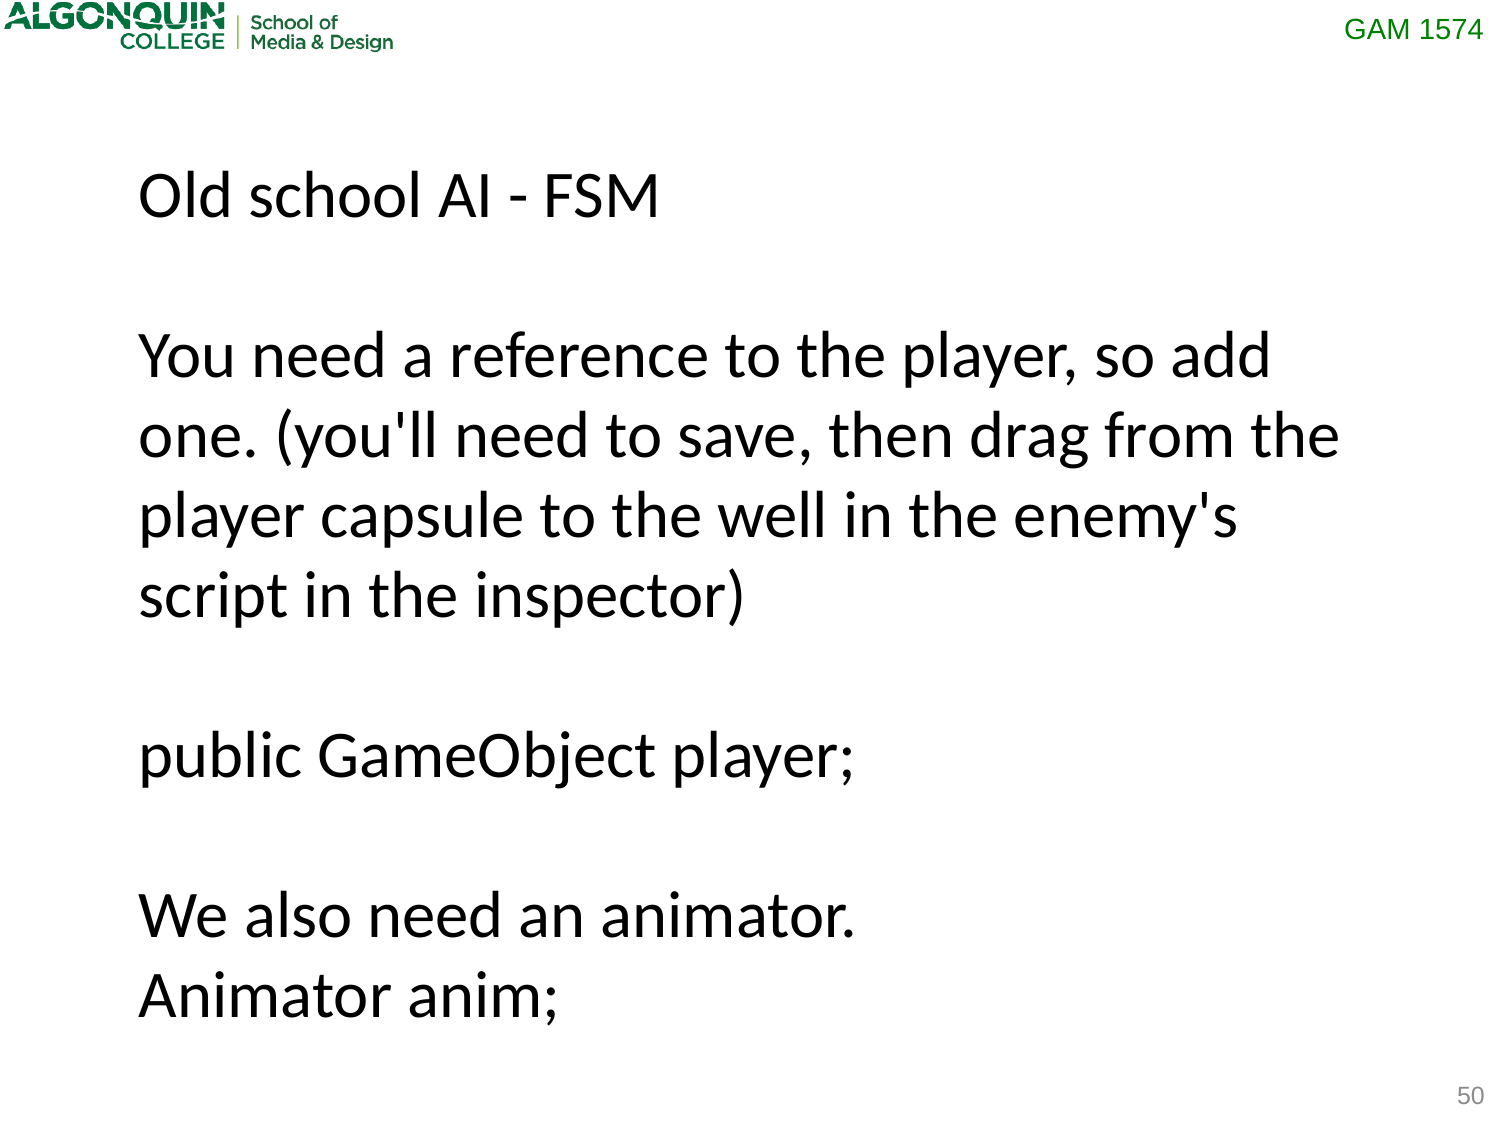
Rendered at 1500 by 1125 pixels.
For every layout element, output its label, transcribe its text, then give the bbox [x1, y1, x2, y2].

text_box Old school AI - FSM You need a reference to the player, so add one. (you'll need to save, then drag from the player capsule to the well in the enemy's script in the inspector) public GameObject player; We also need an animator. Animator anim; [124, 143, 1376, 1088]
picture [0, 0, 399, 54]
slide_number 50 [1149, 1065, 1500, 1125]
